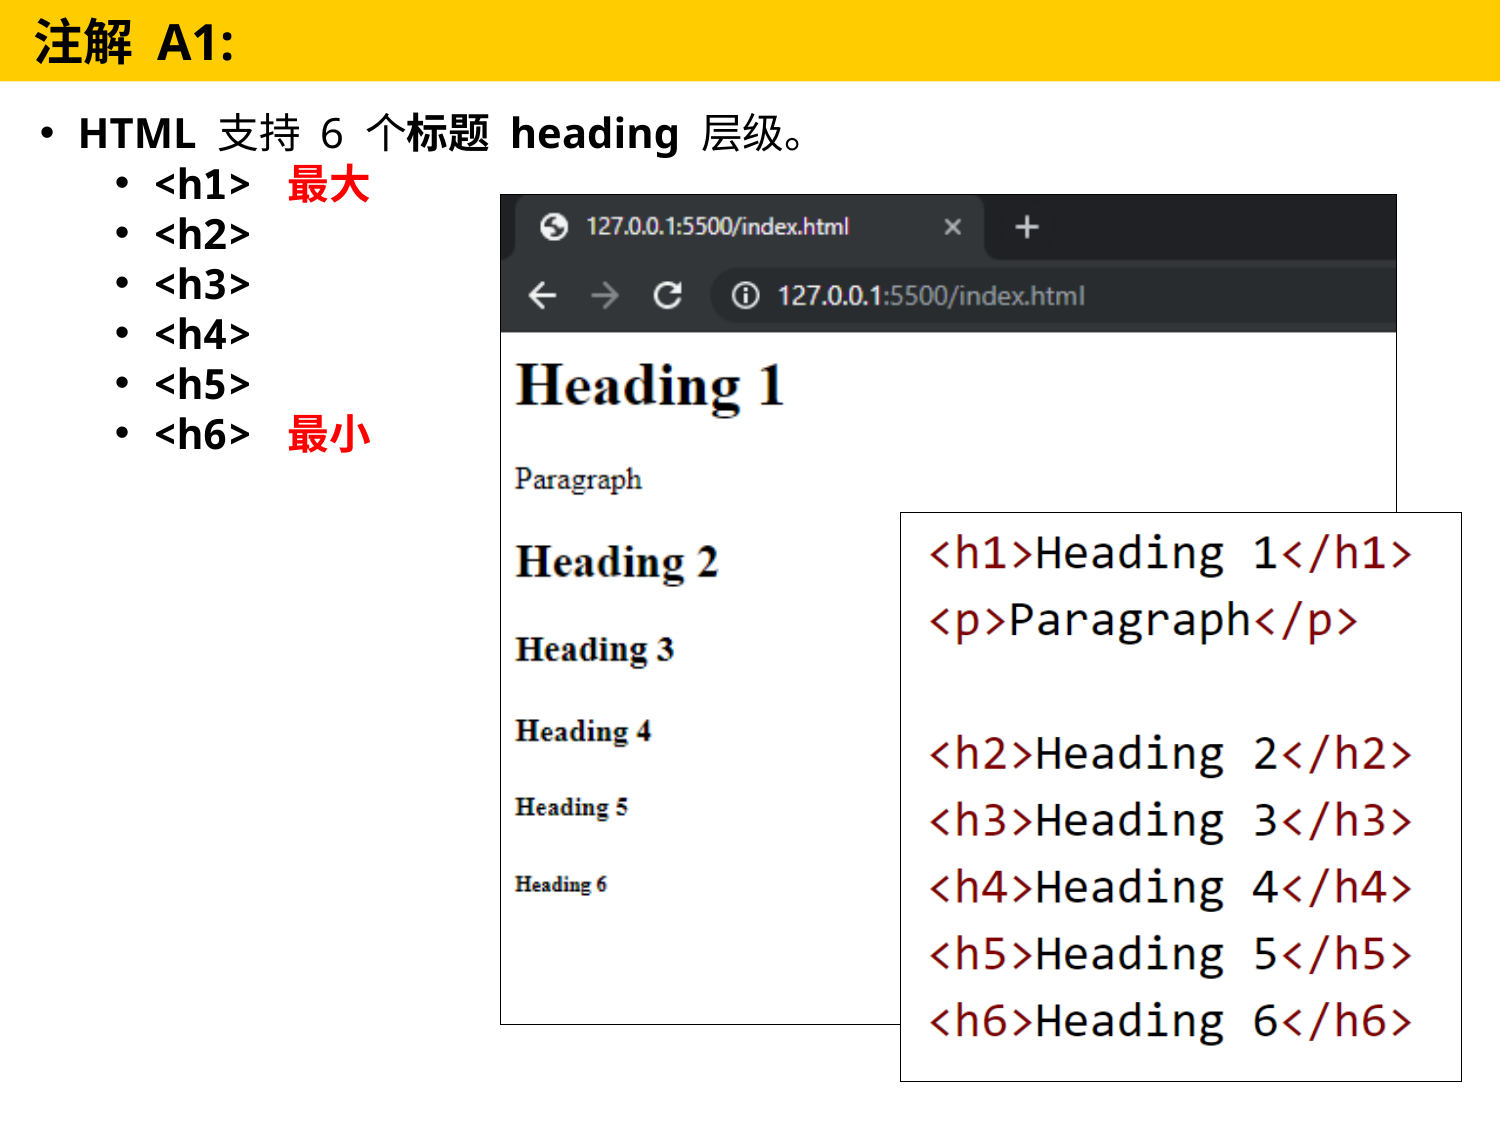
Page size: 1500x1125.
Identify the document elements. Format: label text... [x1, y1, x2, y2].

text_box 注解 A1: [0, 0, 1500, 82]
picture [499, 194, 1462, 1083]
text_box HTML 支持 6 个标题 heading 层级。 <h1> 最大 <h2> <h3> <h4> <h5> <h6> 最小 [24, 99, 1475, 465]
